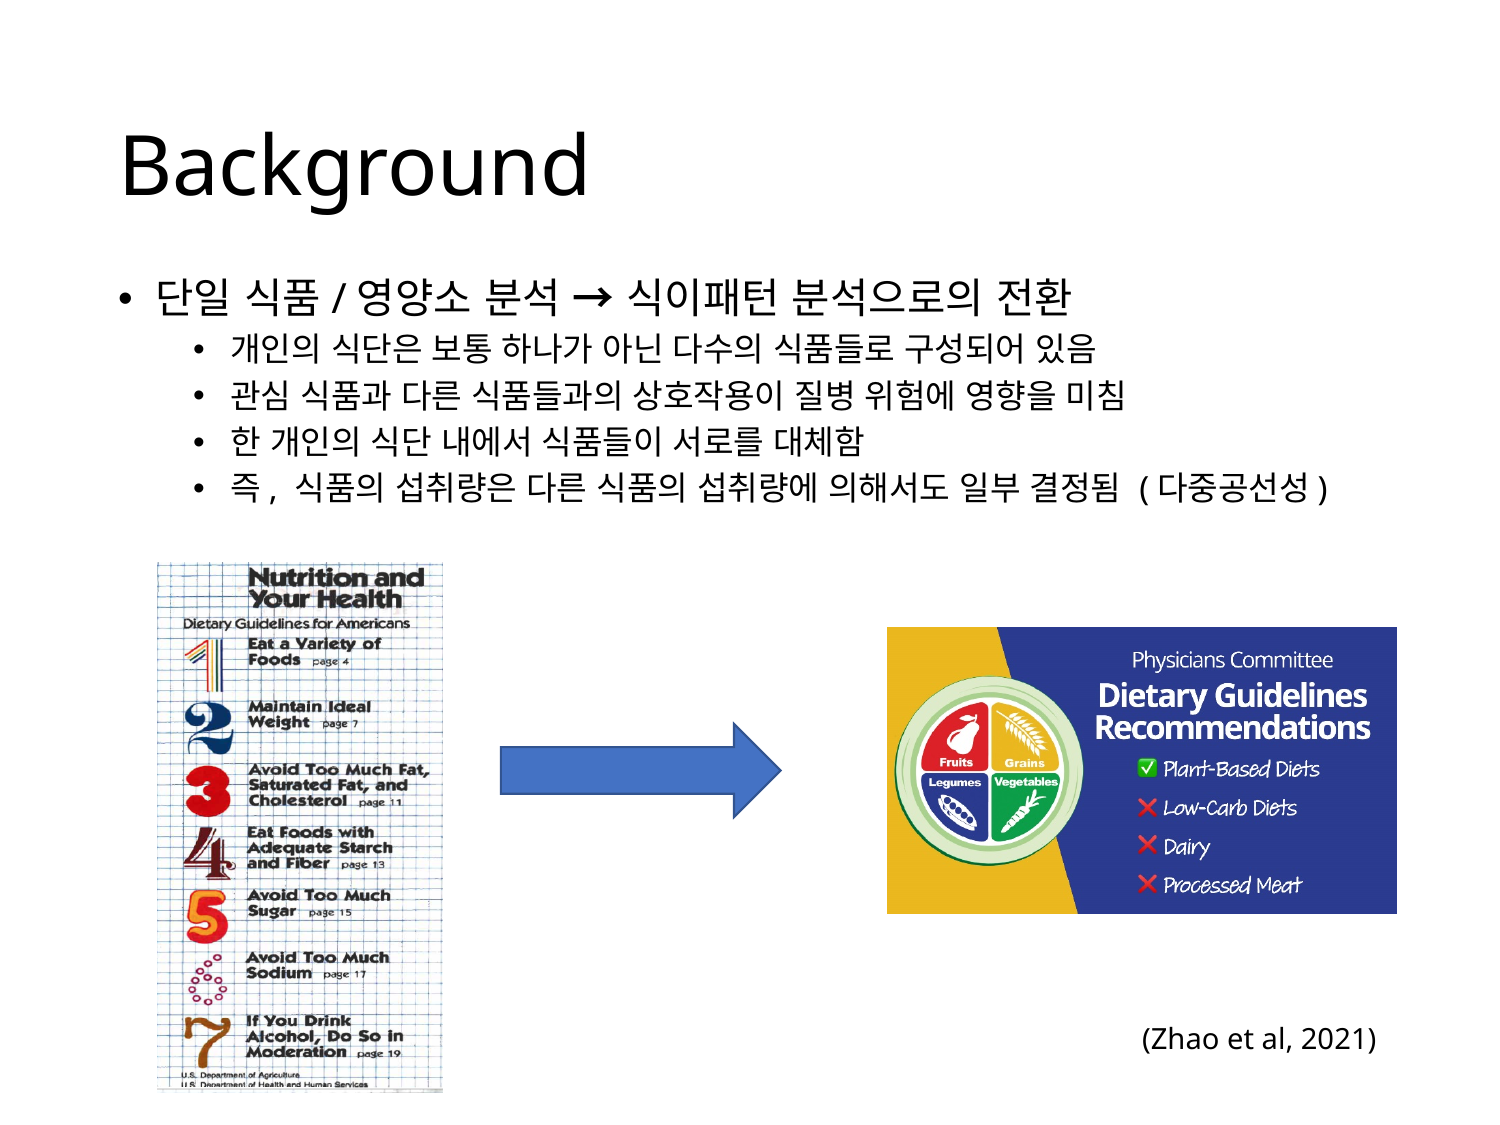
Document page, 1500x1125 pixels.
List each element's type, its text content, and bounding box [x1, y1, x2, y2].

list 단일 식품/영양소 분석 → 식이패턴 분석으로의 전환 개인의 식단은 보통 하나가 아닌 다수의 식품들로 구성되어 있음 관심 식품과 다른 식품들과의 상호작용이 질병 위험에 영향을 미침 한 개인의 식단 내에서 식품들이 서로를 대체함 즉, 식품의 섭취량은 다른 식품의 섭취량에 의해서도 일부 결정됨 (다중공선성) [103, 270, 1397, 985]
picture [887, 627, 1397, 914]
text_box [499, 721, 783, 820]
picture [157, 562, 443, 1093]
text_box (Zhao et al, 2021) [1127, 1013, 1392, 1063]
title Background [103, 59, 1397, 270]
